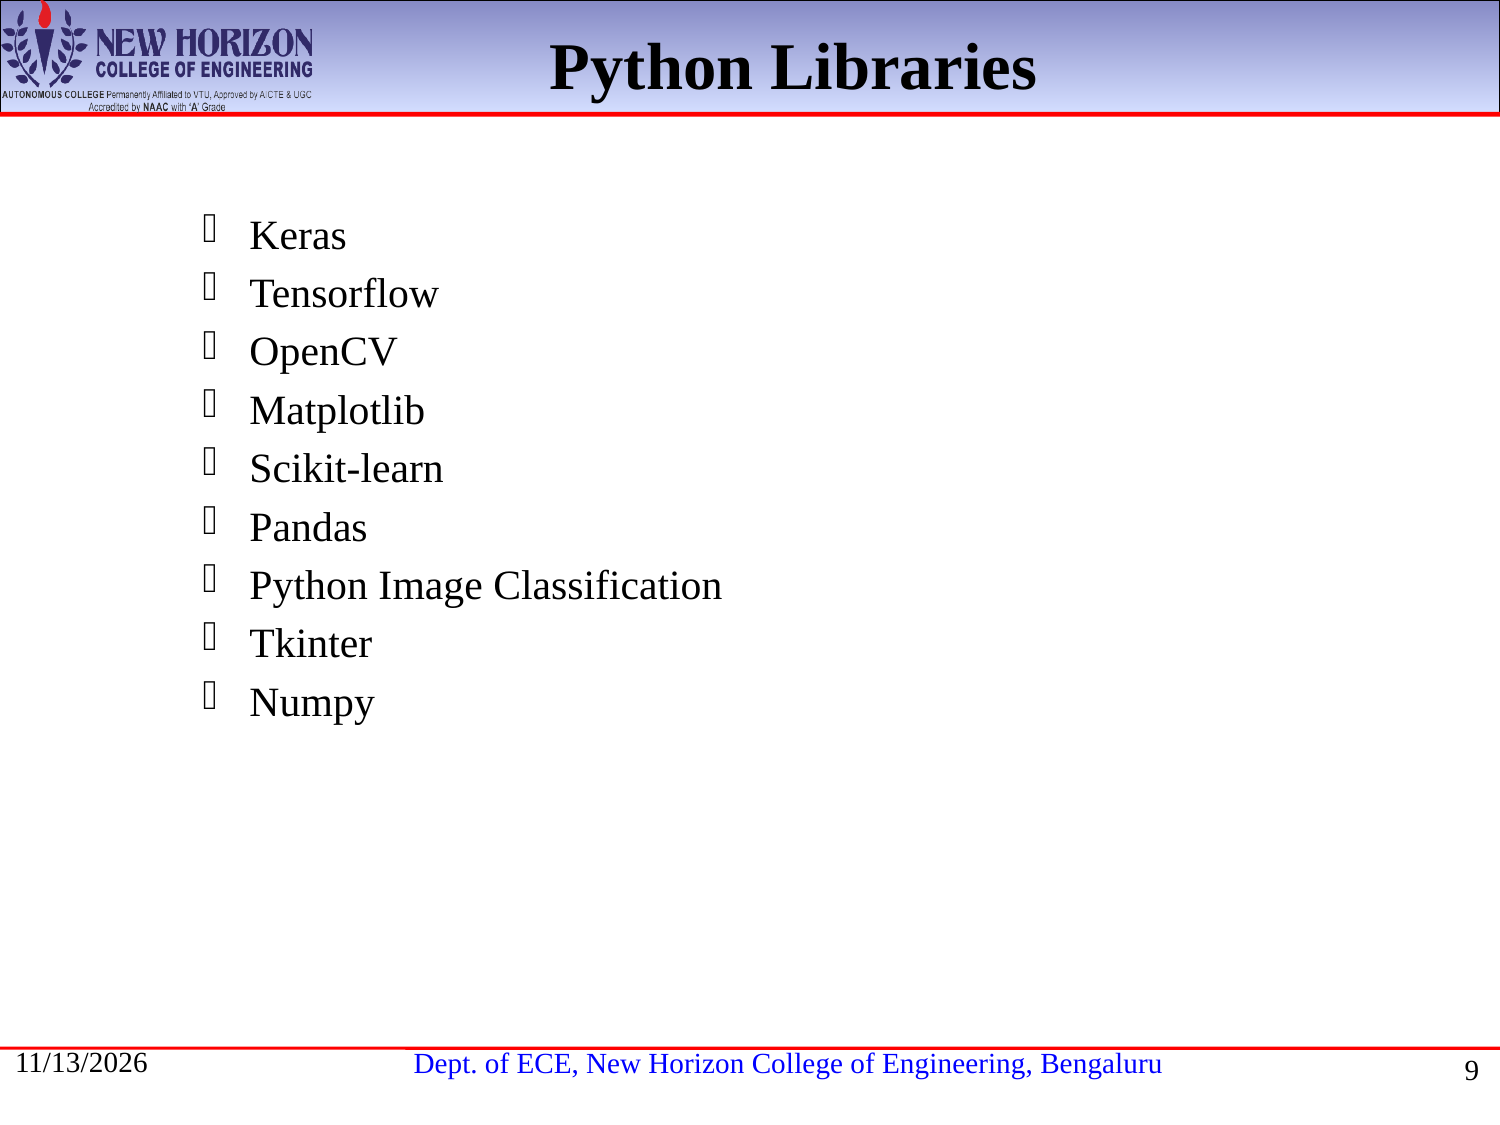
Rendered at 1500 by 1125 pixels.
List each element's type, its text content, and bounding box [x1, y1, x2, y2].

title Python Libraries [249, 0, 1338, 126]
list Keras Tensorflow OpenCV Matplotlib Scikit-learn Pandas Python Image Classification Tkinter Numpy [112, 199, 1388, 763]
slide_number 9 [1181, 1043, 1495, 1119]
picture [0, 0, 249, 113]
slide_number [0, 1035, 313, 1111]
